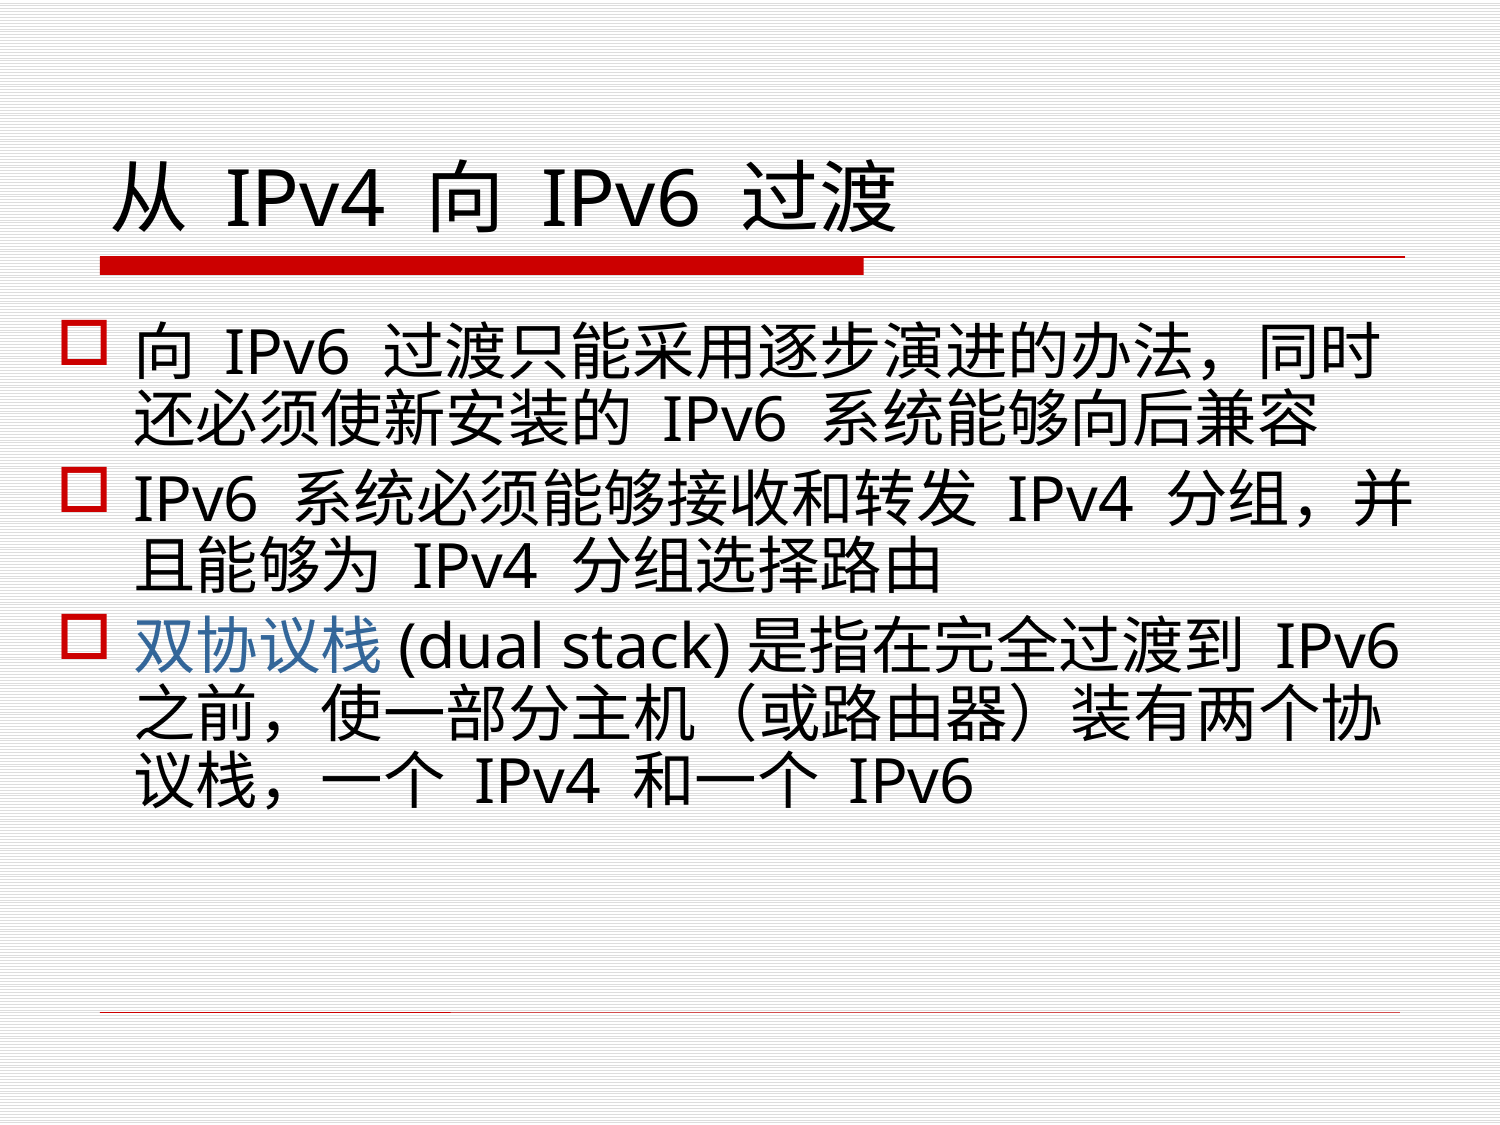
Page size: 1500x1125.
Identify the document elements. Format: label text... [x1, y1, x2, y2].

title 从 IPv4 向 IPv6 过渡 [94, 50, 1407, 250]
list 向 IPv6 过渡只能采用逐步演进的办法，同时还必须使新安装的 IPv6 系统能够向后兼容 IPv6 系统必须能够接收和转发 IPv4 分组，并且能够为 IPv4 分组选择路由 双协议栈(dual stack)是指在完全过渡到 IPv6 之前，使一部分主机（或路由器）装有两个协议栈，一个 IPv4 和一个 IPv6 [41, 312, 1447, 1035]
